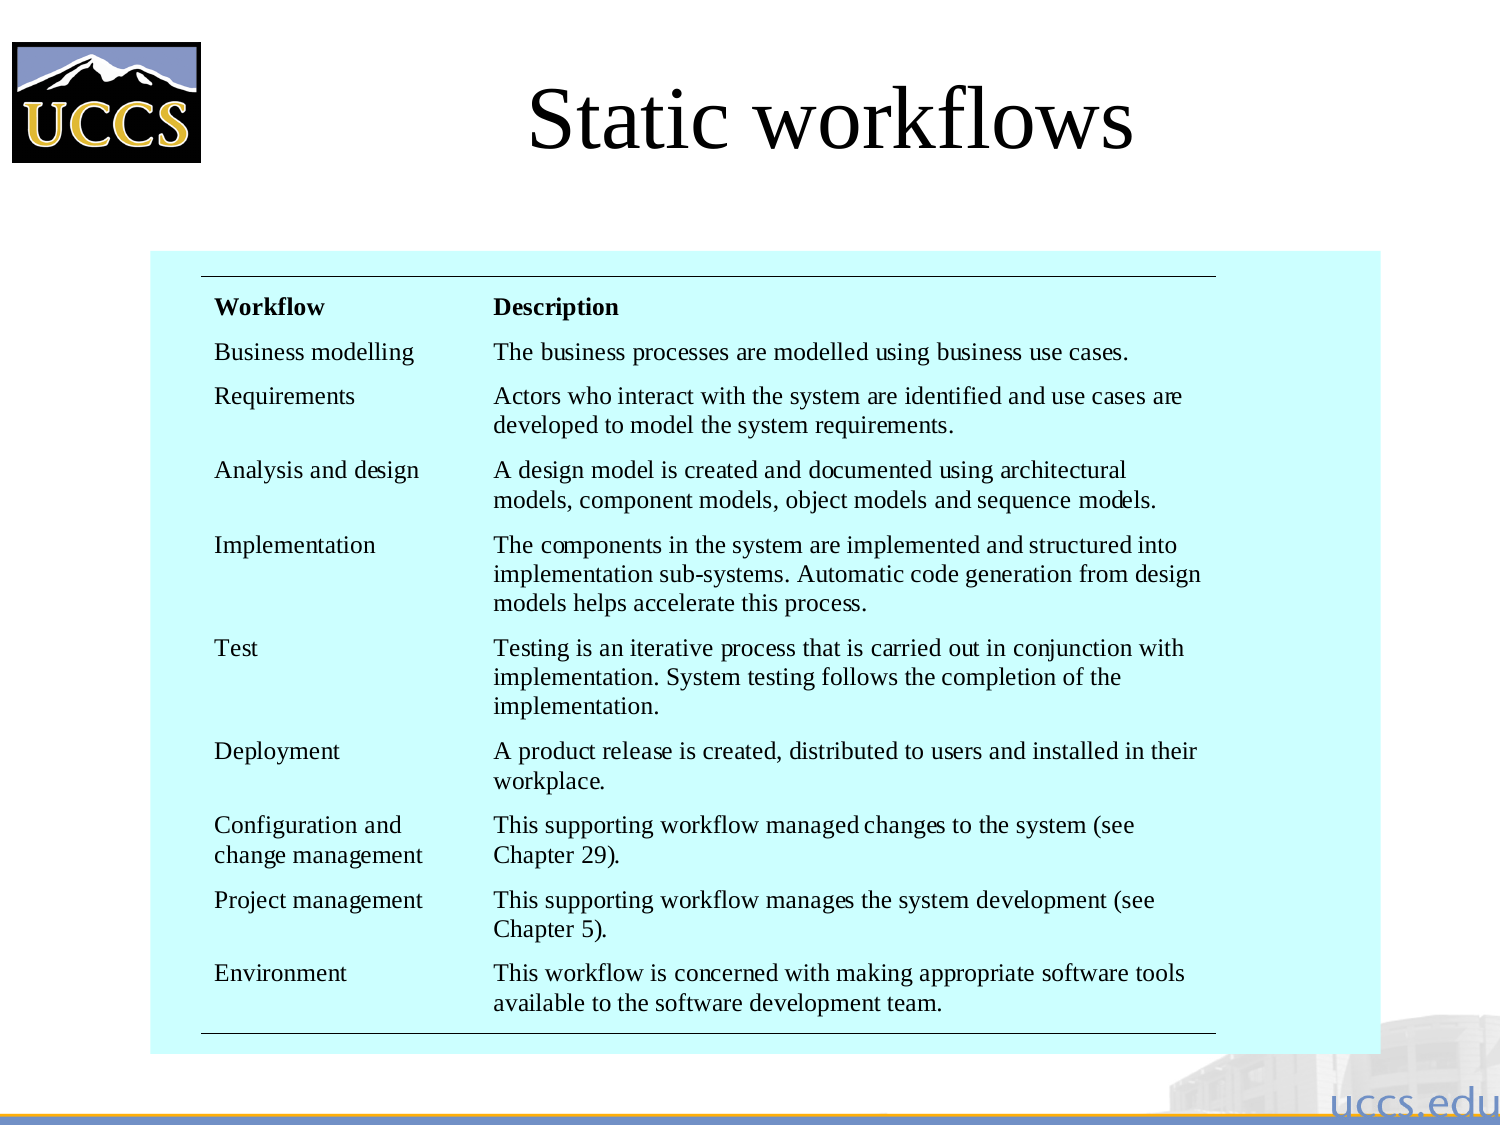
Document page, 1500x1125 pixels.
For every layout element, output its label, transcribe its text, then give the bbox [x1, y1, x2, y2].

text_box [200, 275, 1218, 1064]
picture [12, 42, 200, 163]
title Static workflows [212, 37, 1450, 188]
picture [0, 888, 1500, 1125]
text_box [150, 251, 1381, 1054]
